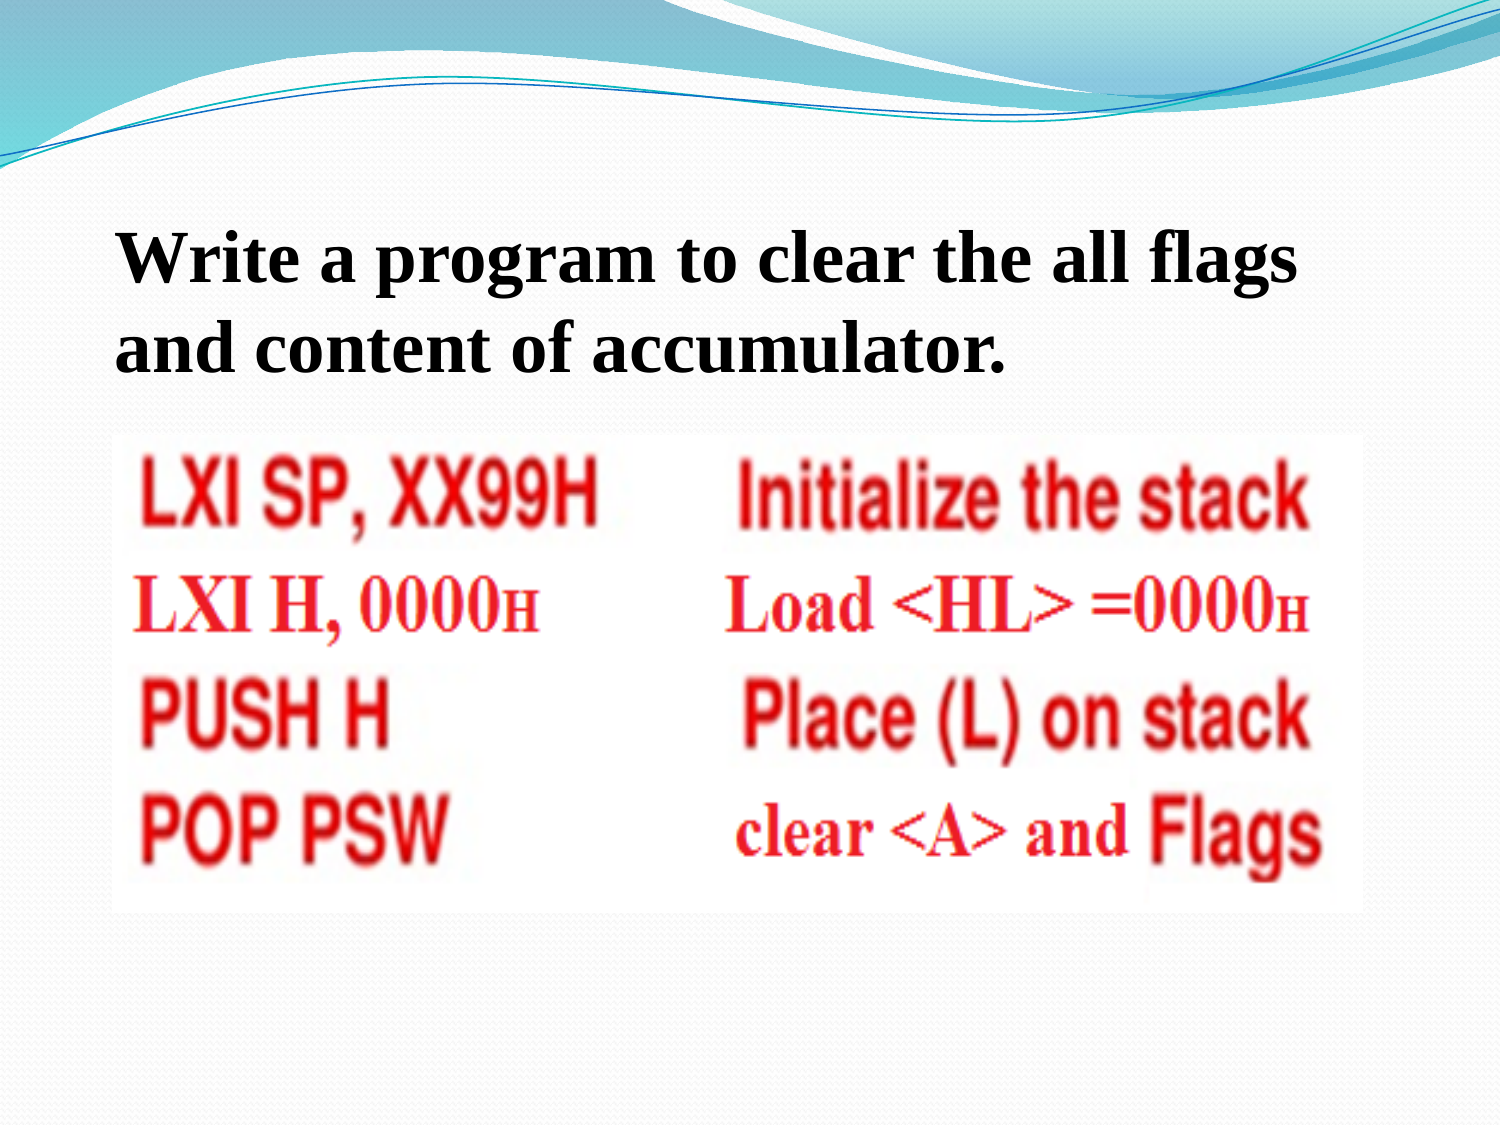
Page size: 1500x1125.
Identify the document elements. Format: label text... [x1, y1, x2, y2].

text_box Write a program to clear the all flags and content of accumulator. [99, 199, 1425, 395]
picture [112, 435, 1363, 913]
